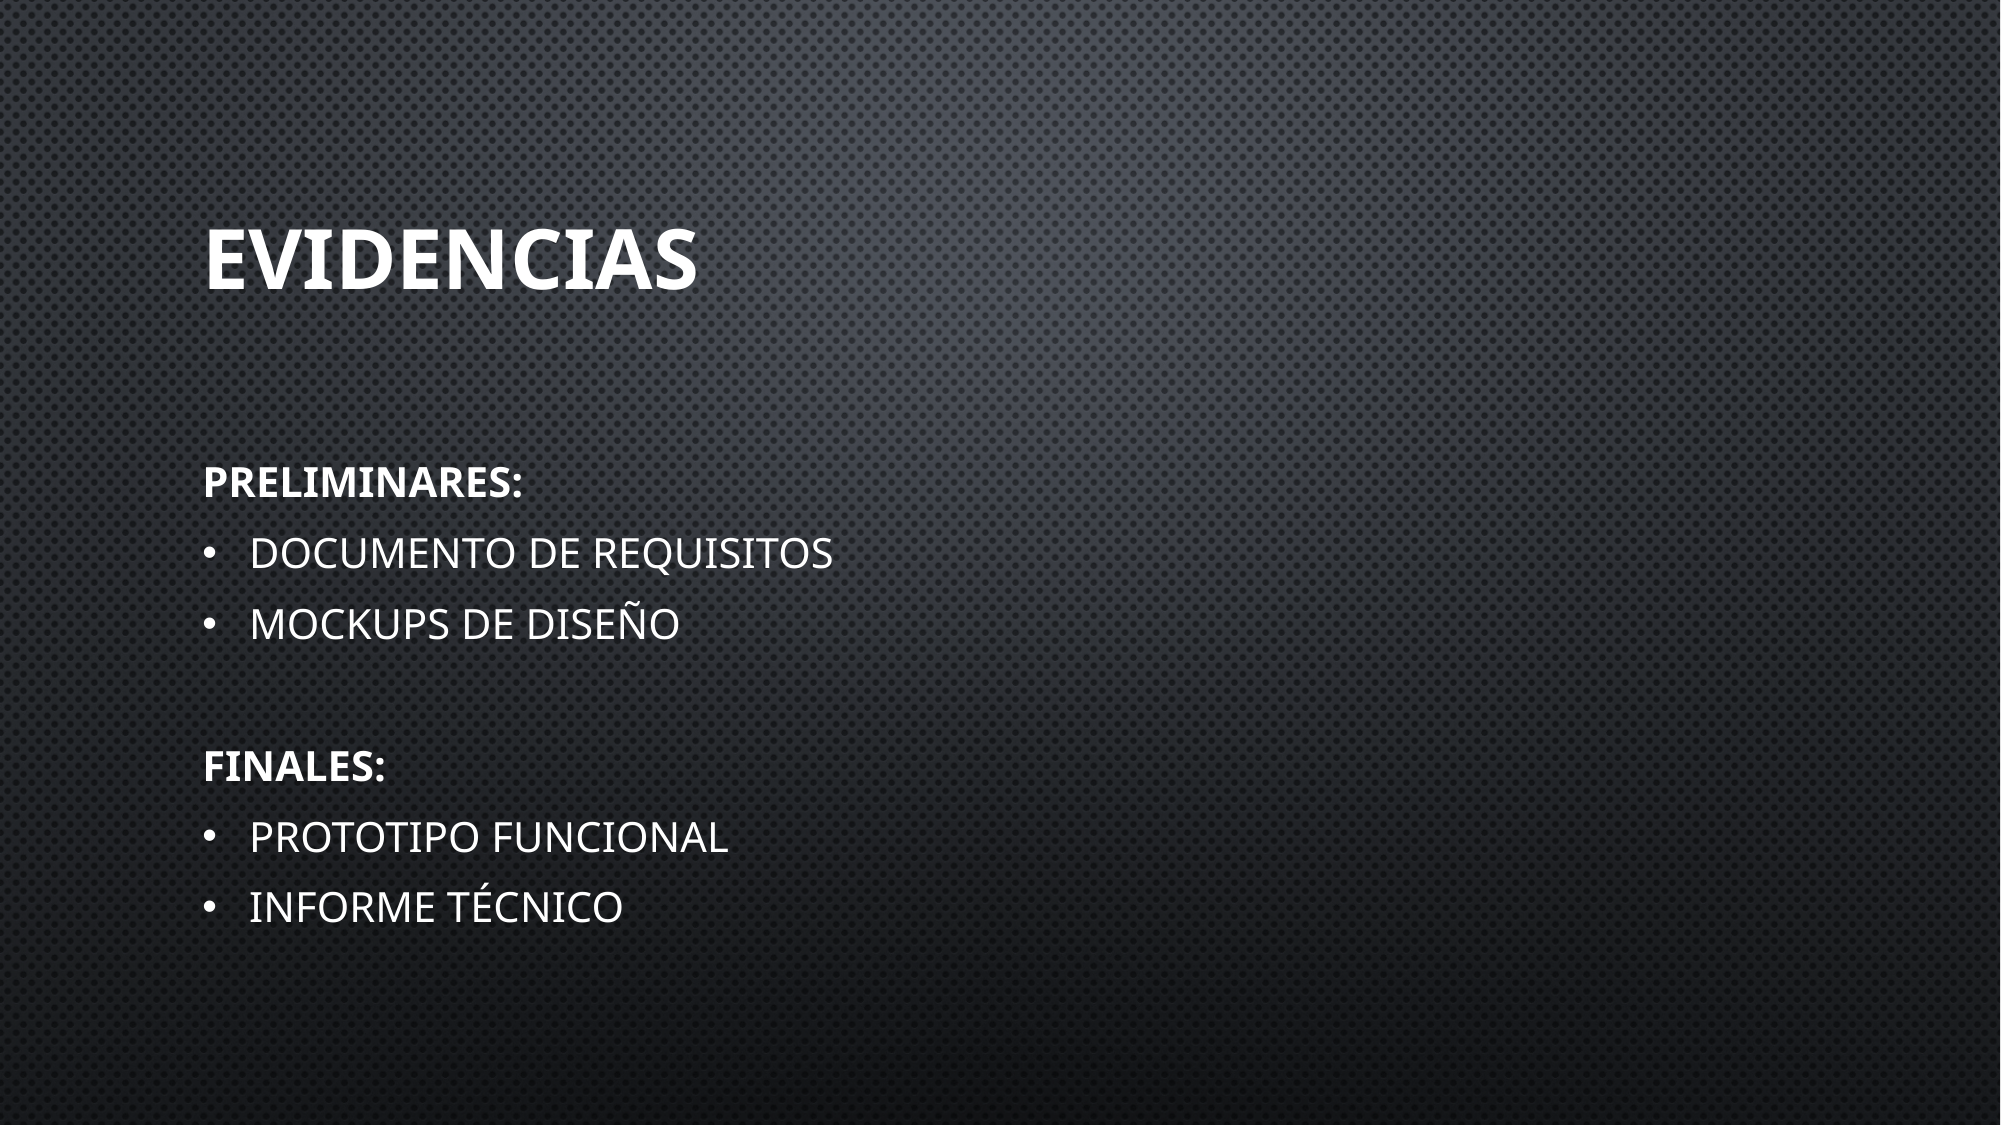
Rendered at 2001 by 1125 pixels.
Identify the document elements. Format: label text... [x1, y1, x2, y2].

list Preliminares: Documento de requisitos Mockups de diseño Finales: Prototipo funcional Informe técnico [187, 437, 1813, 950]
title Evidencias [187, 99, 1813, 413]
